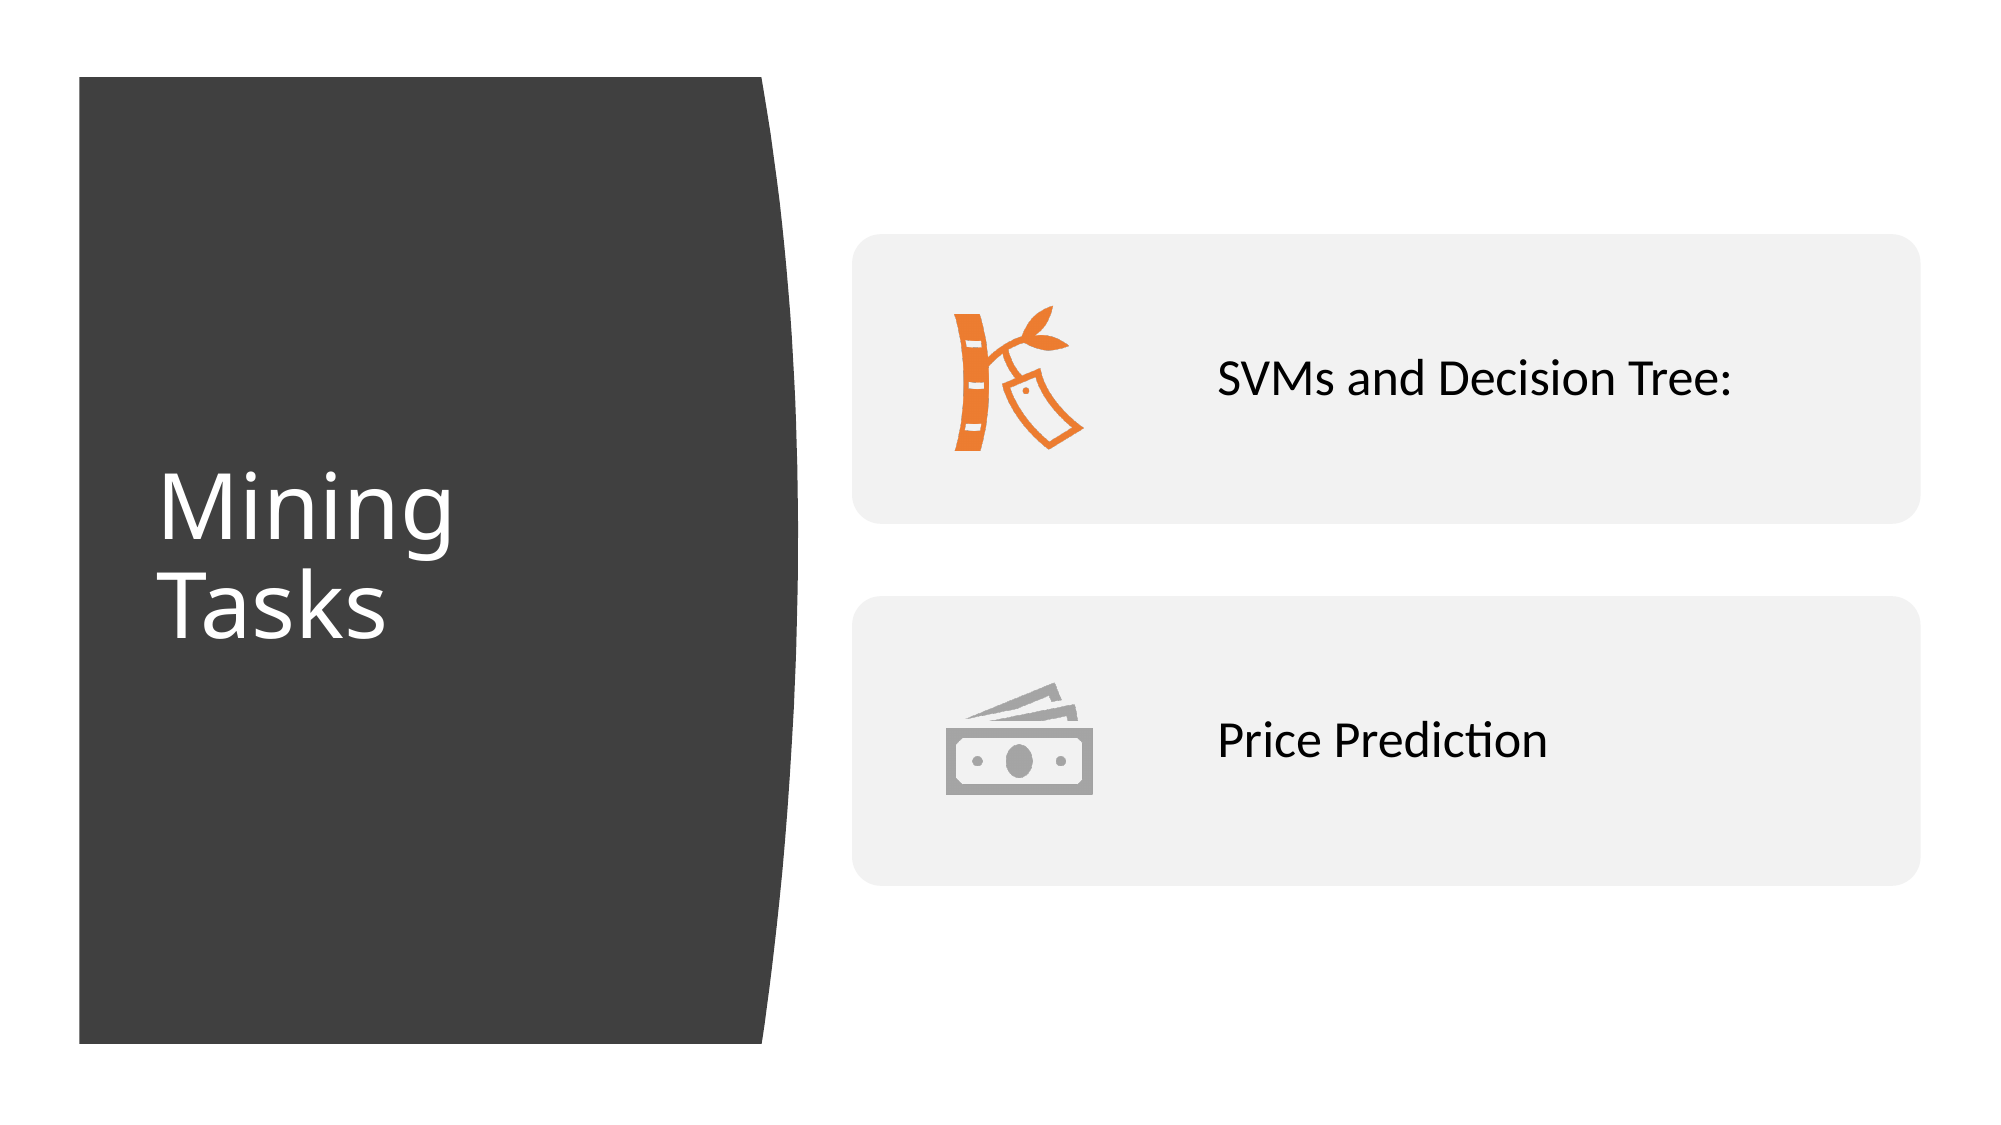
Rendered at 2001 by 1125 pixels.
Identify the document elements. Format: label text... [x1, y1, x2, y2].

title Mining Tasks [141, 166, 702, 953]
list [852, 77, 1921, 1043]
text_box [78, 76, 800, 1045]
